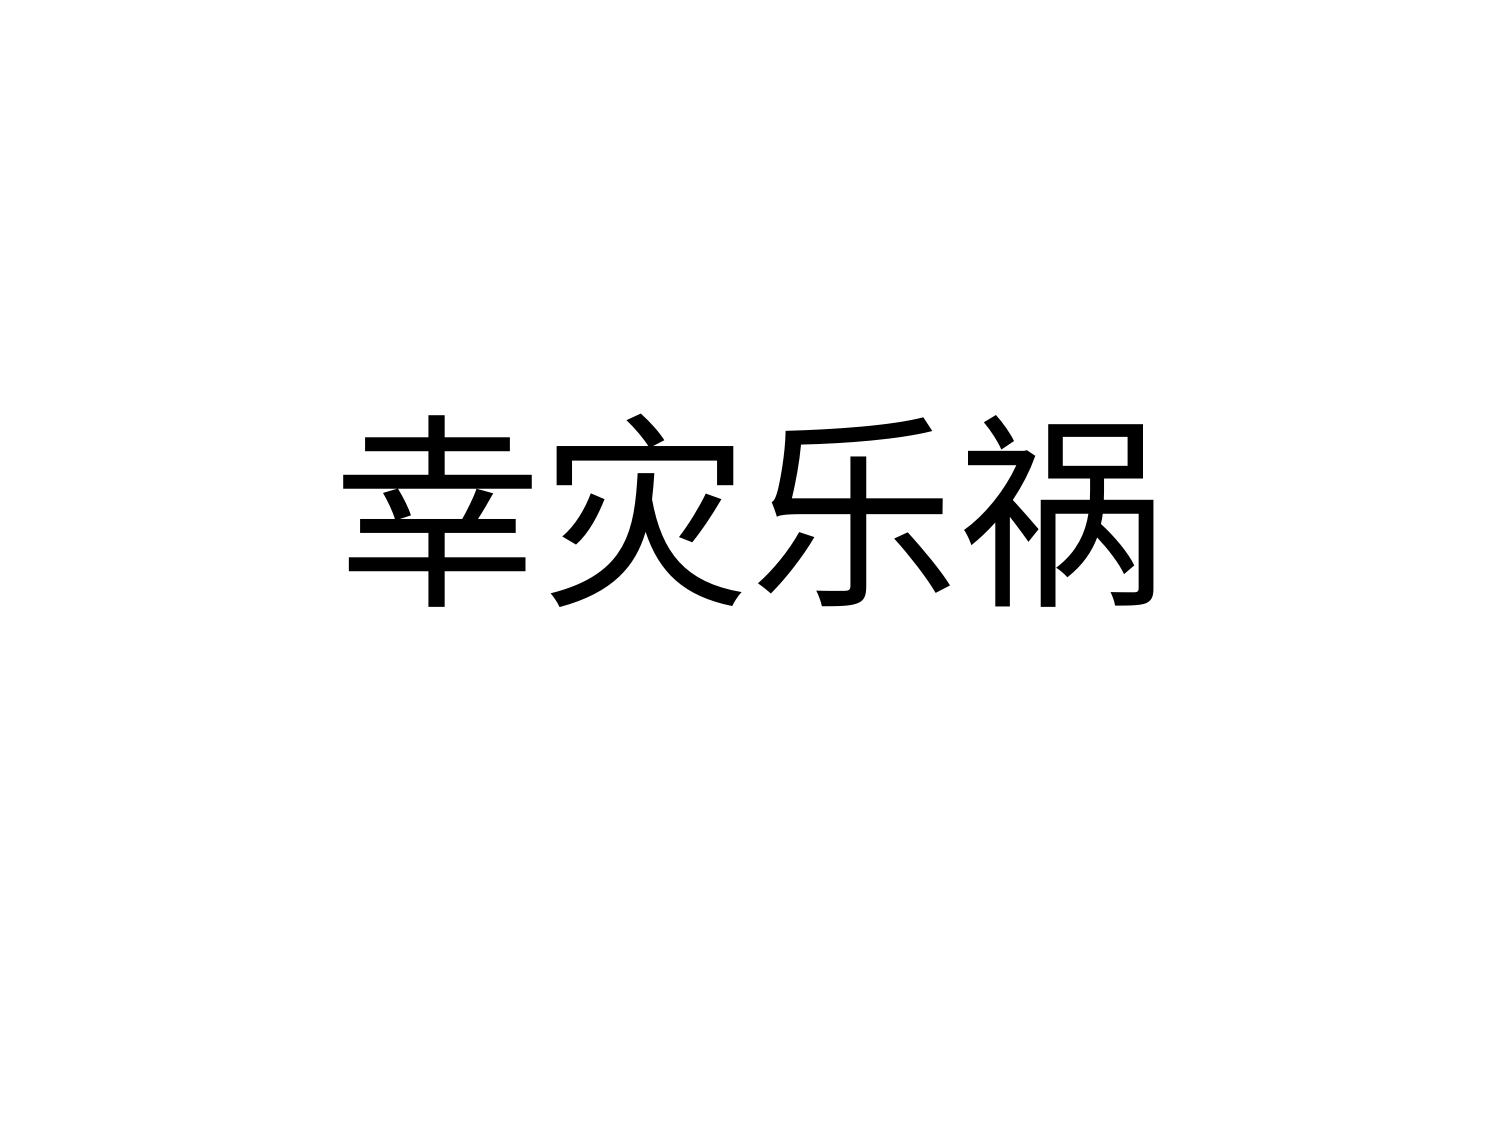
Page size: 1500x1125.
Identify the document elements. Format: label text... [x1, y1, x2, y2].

text_box 幸灾乐祸 [318, 375, 1182, 640]
